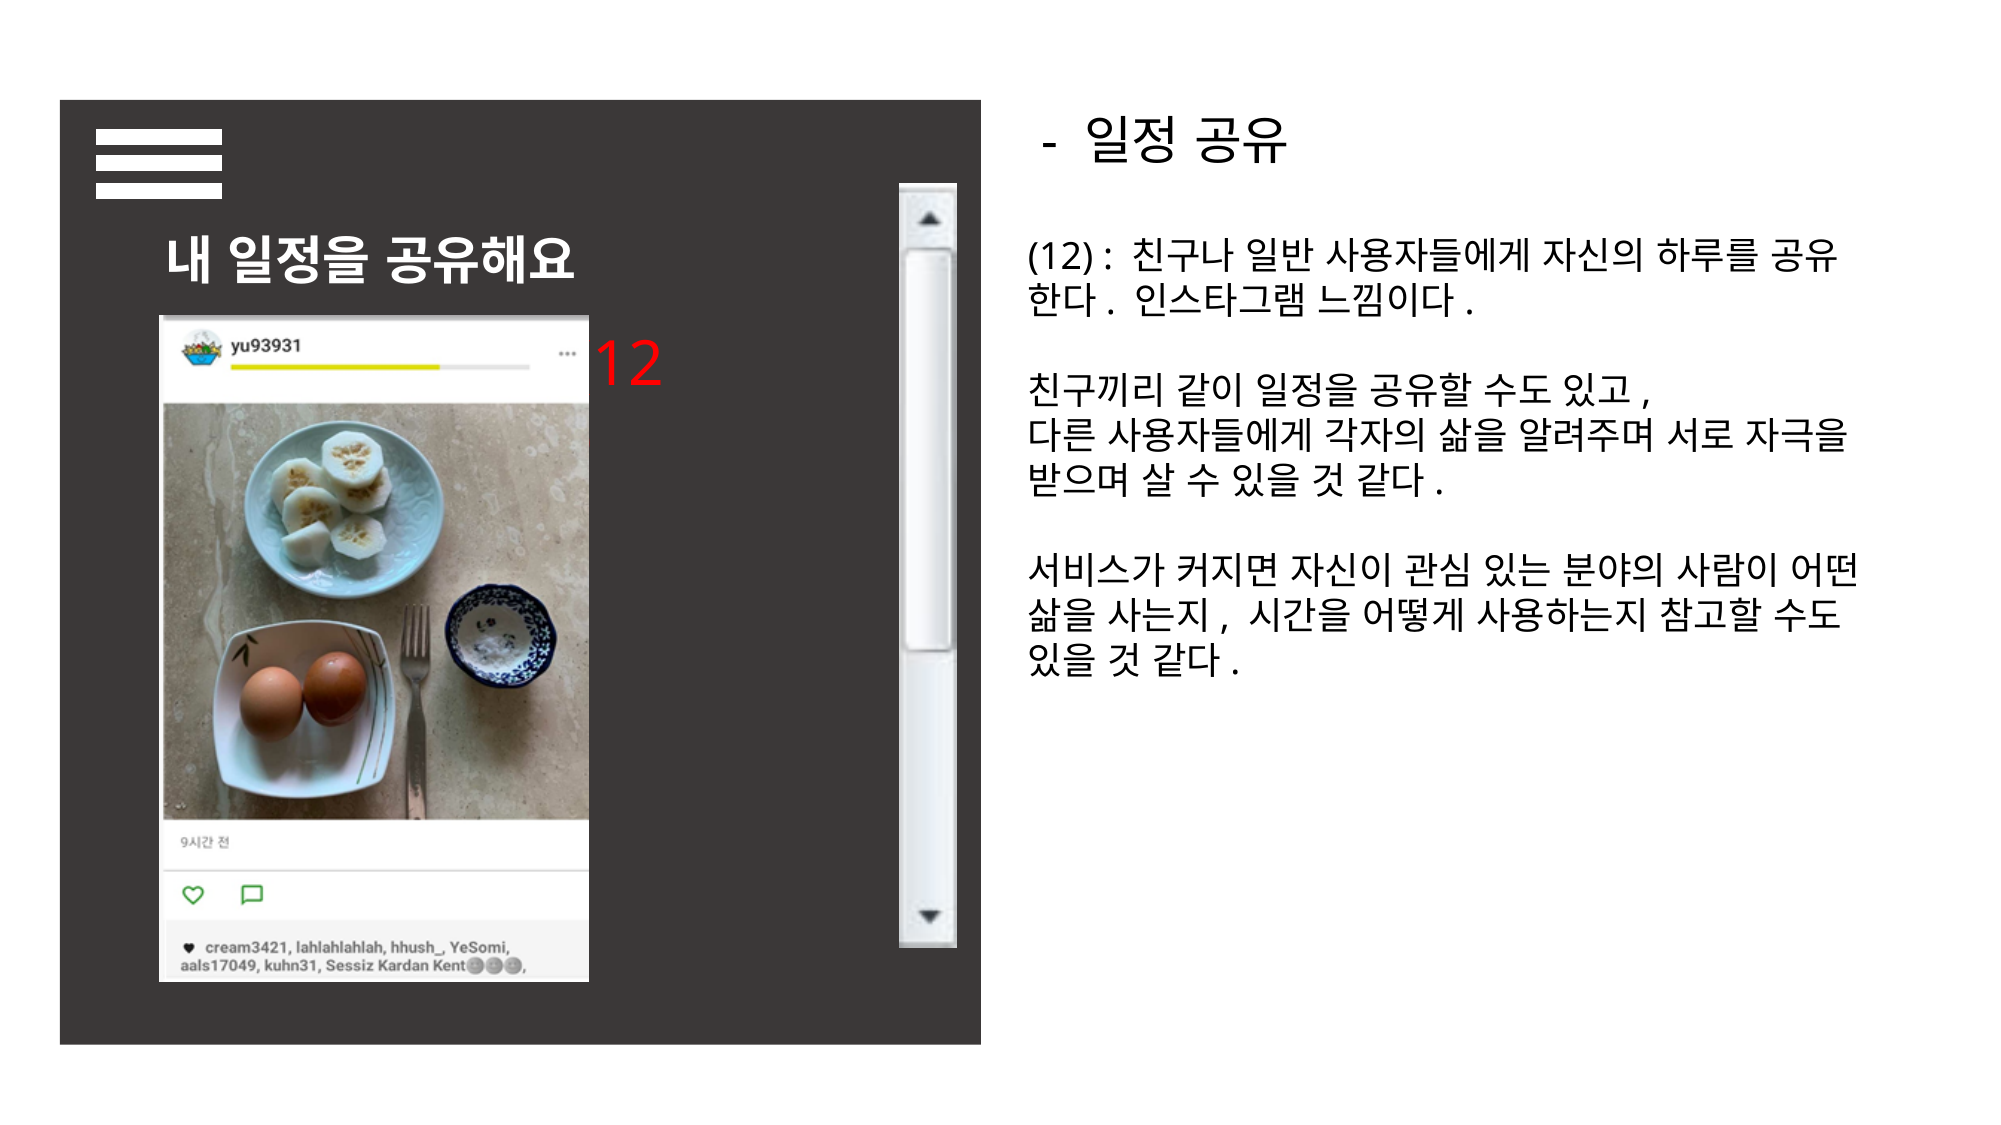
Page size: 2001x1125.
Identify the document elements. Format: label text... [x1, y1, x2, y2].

text_box - 일정 공유 (12) : 친구나 일반 사용자들에게 자신의 하루를 공유 한다. 인스타그램 느낌이다. 친구끼리 같이 일정을 공유할 수도 있고, 다른 사용자들에게 각자의 삶을 알려주며 서로 자극을 받으며 살 수 있을 것 같다. 서비스가 커지면 자신이 관심 있는 분야의 사람이 어떤 삶을 사는지, 시간을 어떻게 사용하는지 참고할 수도 있을 것 같다. [1013, 99, 1895, 690]
text_box (12) [589, 315, 694, 481]
text_box [59, 99, 982, 1046]
picture [899, 183, 957, 948]
text_box [95, 154, 223, 172]
text_box 내 일정을 공유해요 [150, 219, 684, 298]
text_box [95, 128, 223, 146]
text_box [95, 182, 223, 200]
picture [159, 315, 589, 982]
